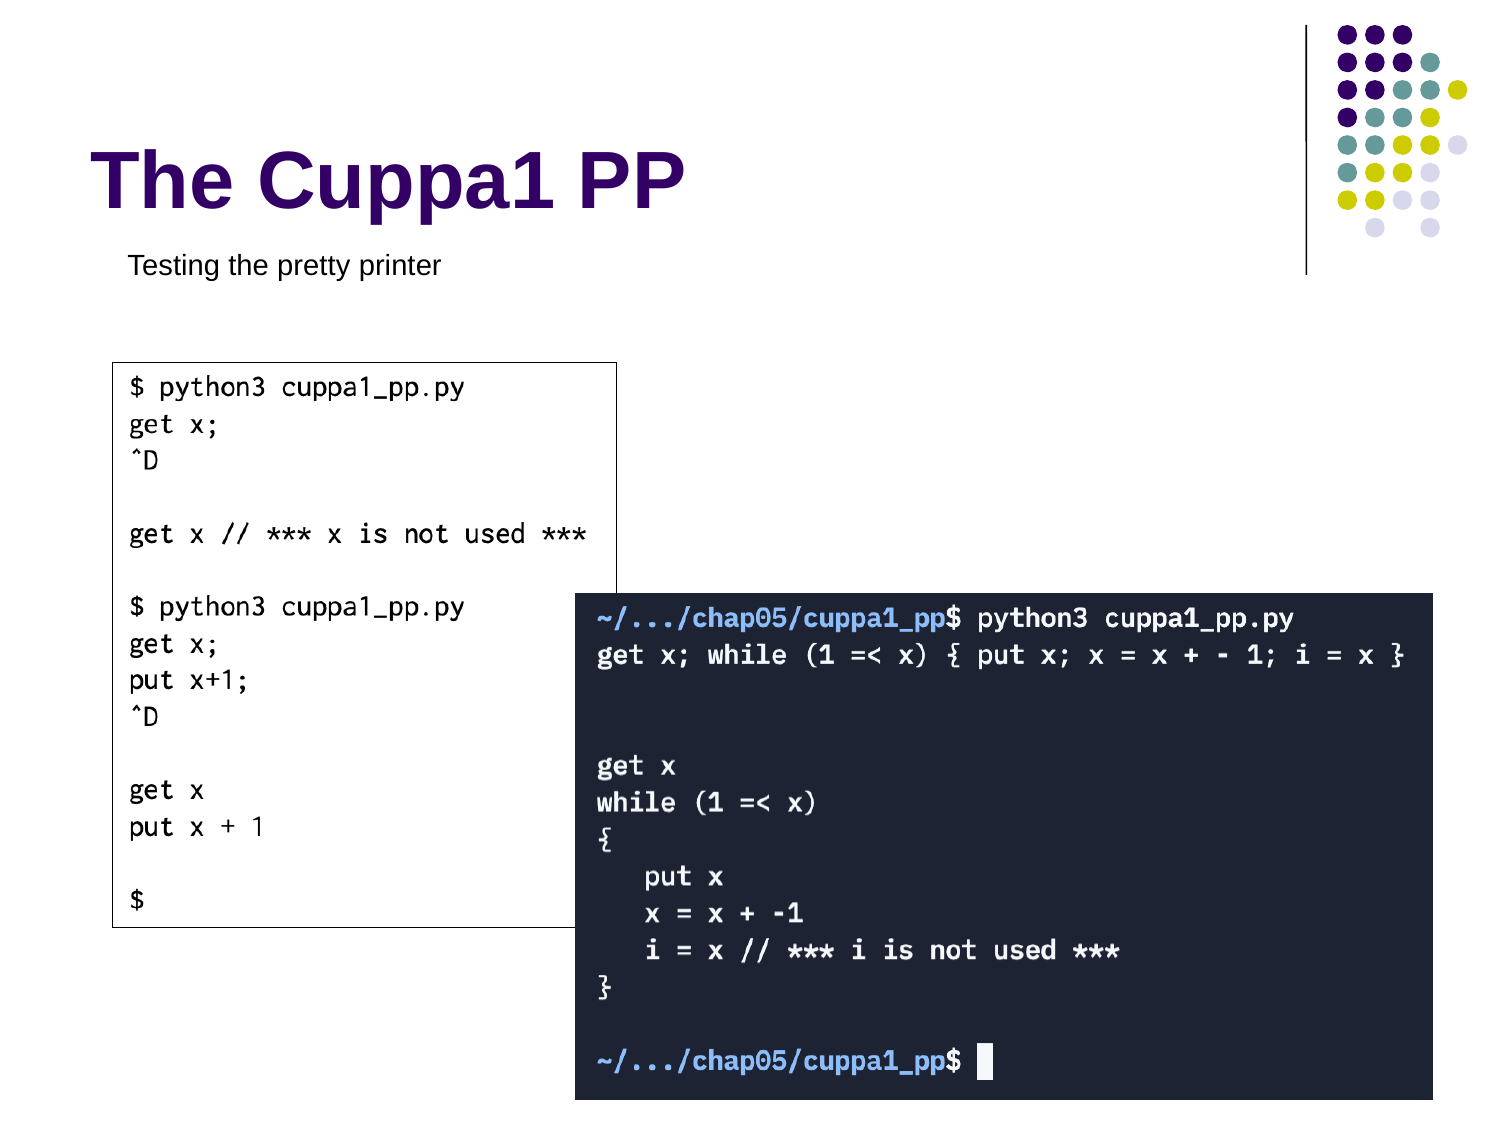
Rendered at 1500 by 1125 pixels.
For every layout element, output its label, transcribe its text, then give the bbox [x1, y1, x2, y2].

text_box Testing the pretty printer [112, 238, 458, 289]
picture [112, 362, 1433, 1101]
title The Cuppa1 PP [75, 20, 1313, 233]
